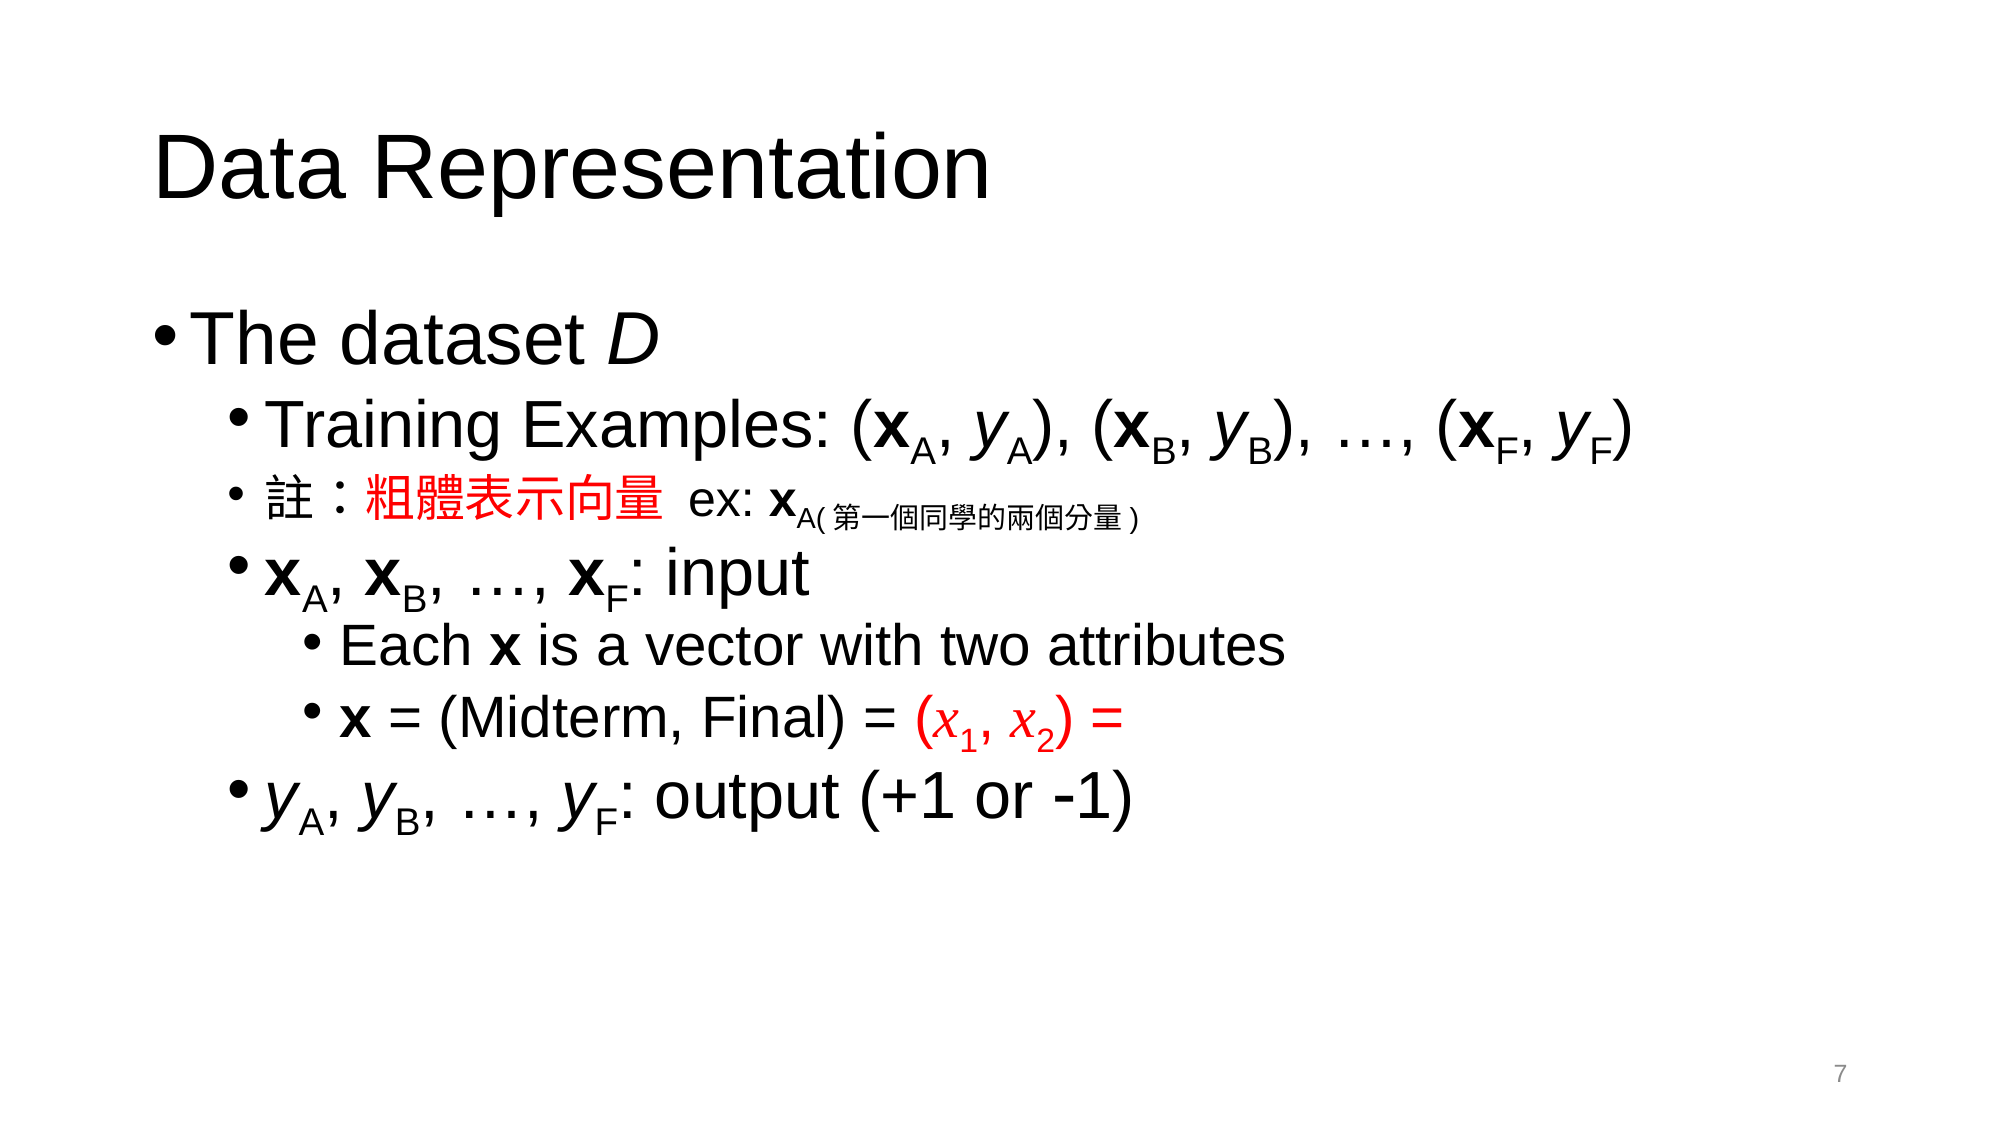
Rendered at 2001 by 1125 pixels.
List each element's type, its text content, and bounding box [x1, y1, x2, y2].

slide_number 7 [1412, 1042, 1863, 1103]
title Data Representation [137, 59, 1863, 278]
